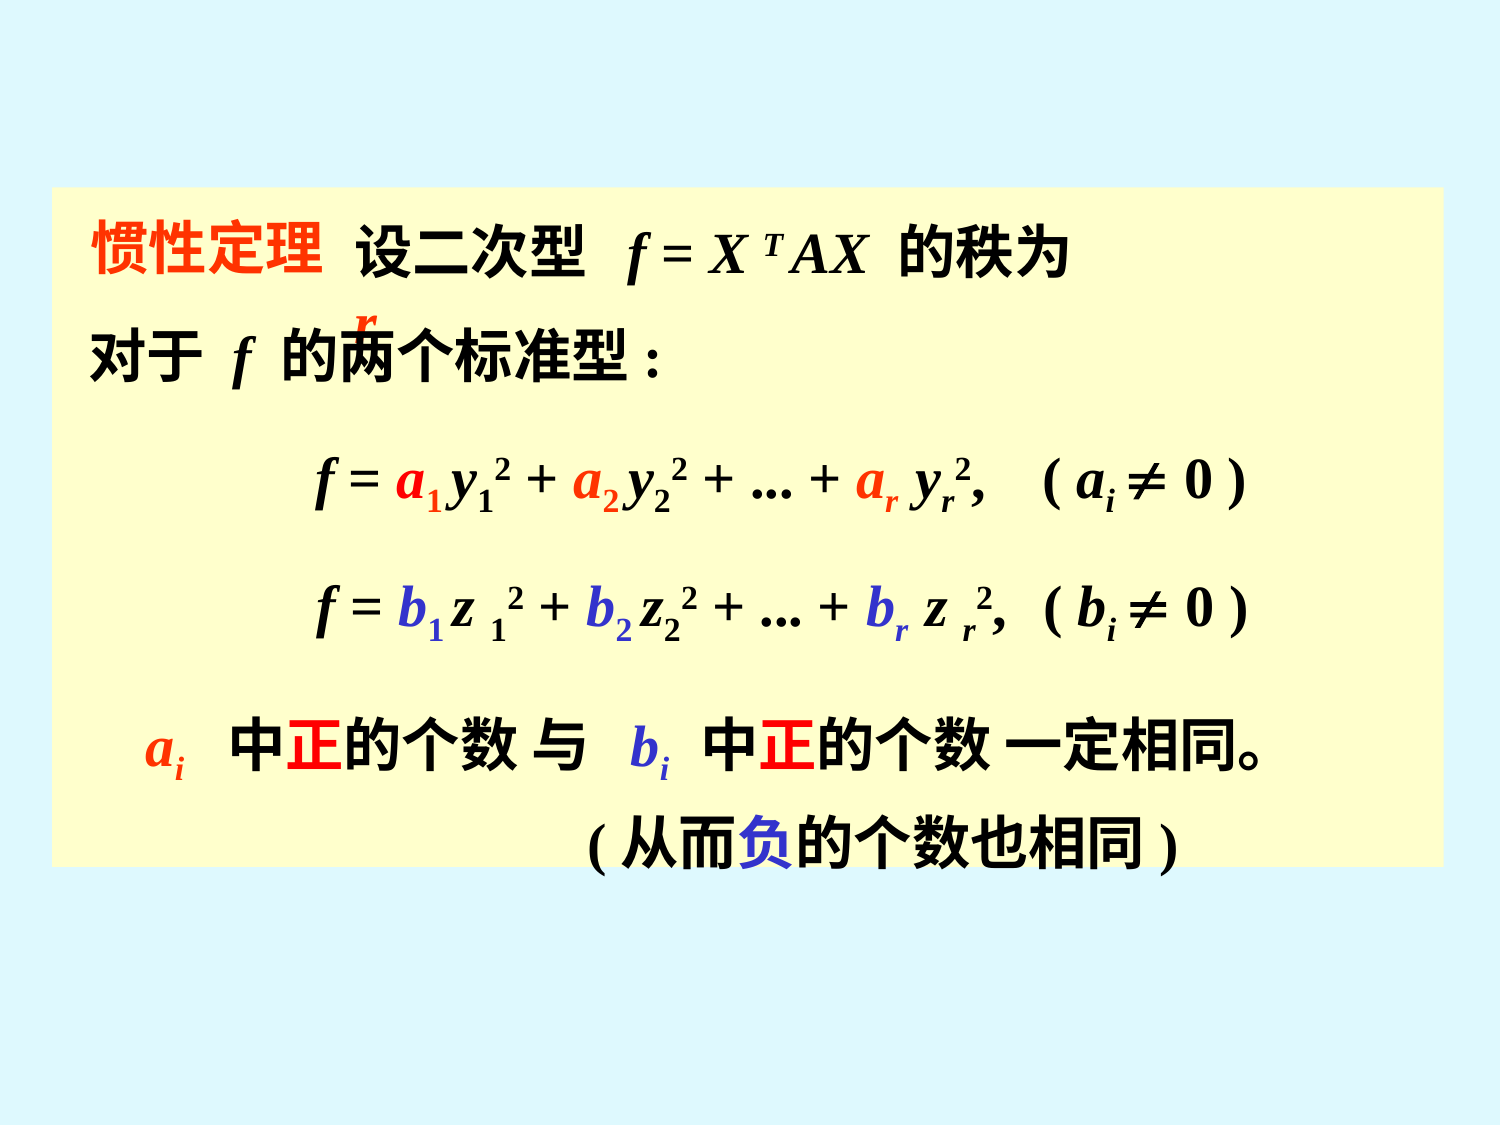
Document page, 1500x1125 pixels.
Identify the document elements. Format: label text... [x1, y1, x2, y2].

text_box 设二次型 f = X T AX 的秩为 r [339, 208, 1120, 311]
text_box 惯性定理 [75, 203, 339, 289]
text_box 对于 f 的两个标准型: [73, 311, 1398, 397]
text_box ai 中正的个数 与 bi 中正的个数 一定相同。 [130, 700, 1324, 795]
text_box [289, 560, 1258, 647]
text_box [289, 432, 1257, 519]
text_box [52, 187, 1444, 867]
text_box (从而负的个数也相同) [572, 798, 1194, 884]
